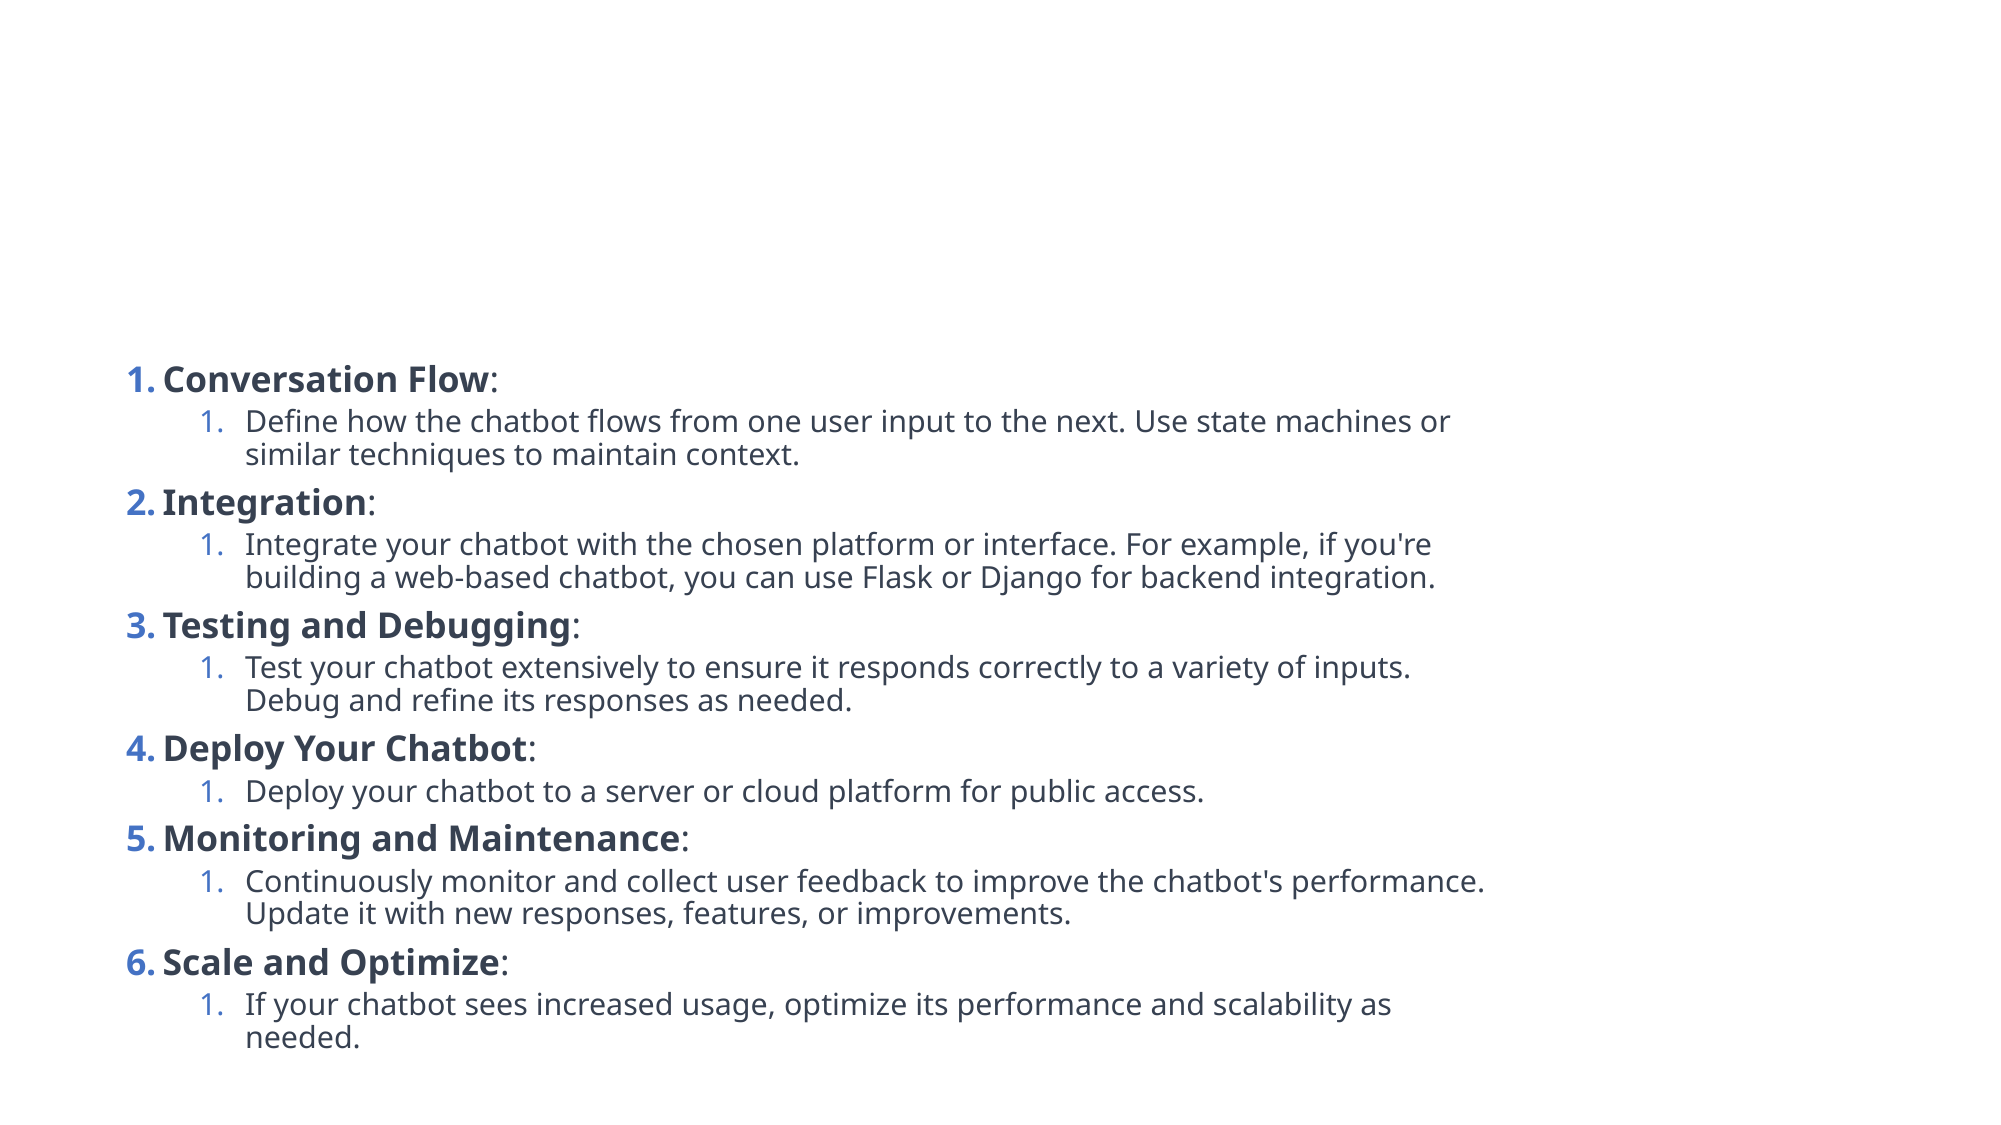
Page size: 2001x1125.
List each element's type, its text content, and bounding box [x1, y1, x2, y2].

list Conversation Flow: Define how the chatbot flows from one user input to the next. Use state machines or similar techniques to maintain context. Integration: Integrate your chatbot with the chosen platform or interface. For example, if you're building a web-based chatbot, you can use Flask or Django for backend integration. Testing and Debugging: Test your chatbot extensively to ensure it responds correctly to a variety of inputs. Debug and refine its responses as needed. Deploy Your Chatbot: Deploy your chatbot to a server or cloud platform for public access. Monitoring and Maintenance: Continuously monitor and collect user feedback to improve the chatbot's performance. Update it with new responses, features, or improvements. Scale and Optimize: If your chatbot sees increased usage, optimize its performance and scalability as needed. [111, 354, 1522, 1067]
